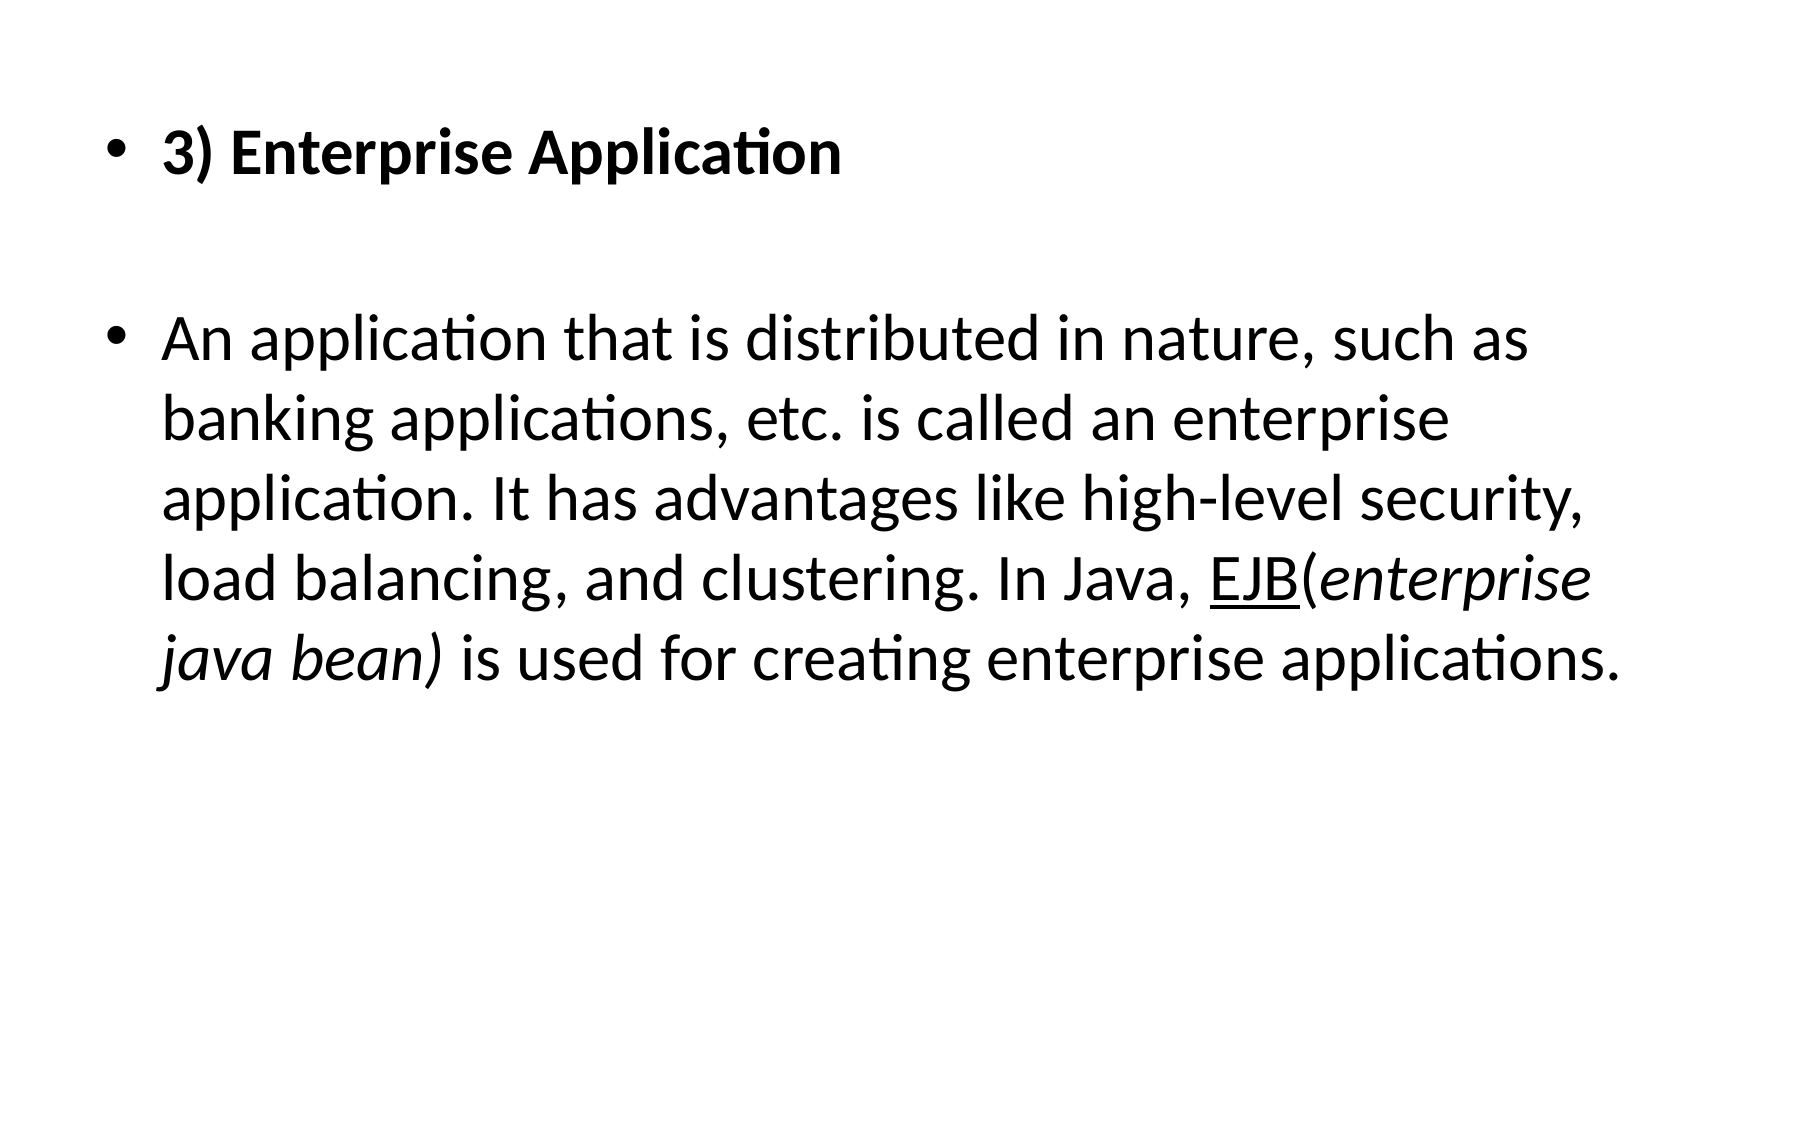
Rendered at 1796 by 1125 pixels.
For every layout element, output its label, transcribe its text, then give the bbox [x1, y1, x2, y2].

list 3) Enterprise Application An application that is distributed in nature, such as banking applications, etc. is called an enterprise application. It has advantages like high-level security, load balancing, and clustering. In Java, EJB(enterprise java bean) is used for creating enterprise applications. [89, 99, 1706, 1068]
